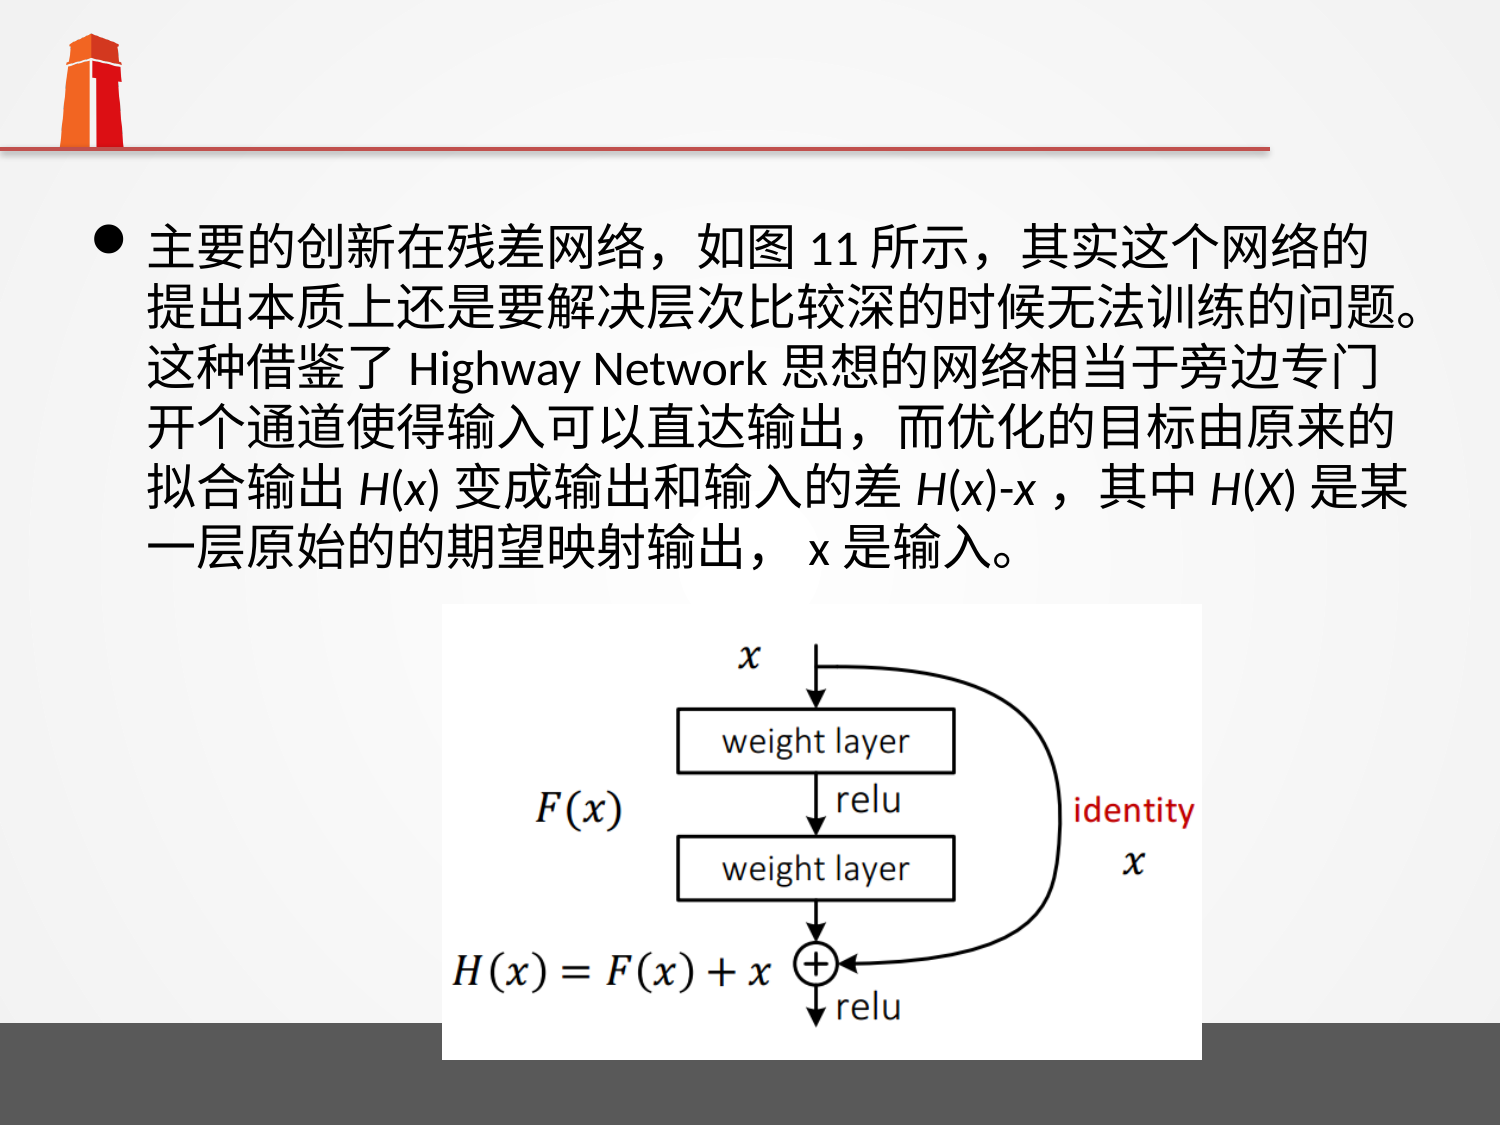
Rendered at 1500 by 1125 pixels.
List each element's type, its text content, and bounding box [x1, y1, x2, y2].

picture [442, 603, 1203, 1060]
picture [16, 11, 166, 147]
list 主要的创新在残差网络，如图11所示，其实这个网络的提出本质上还是要解决层次比较深的时候无法训练的问题。这种借鉴了Highway Network思想的网络相当于旁边专门开个通道使得输入可以直达输出，而优化的目标由原来的拟合输出H(x)变成输出和输入的差H(x)-x，其中H(X)是某一层原始的的期望映射输出，x是输入。 [75, 208, 1425, 1005]
